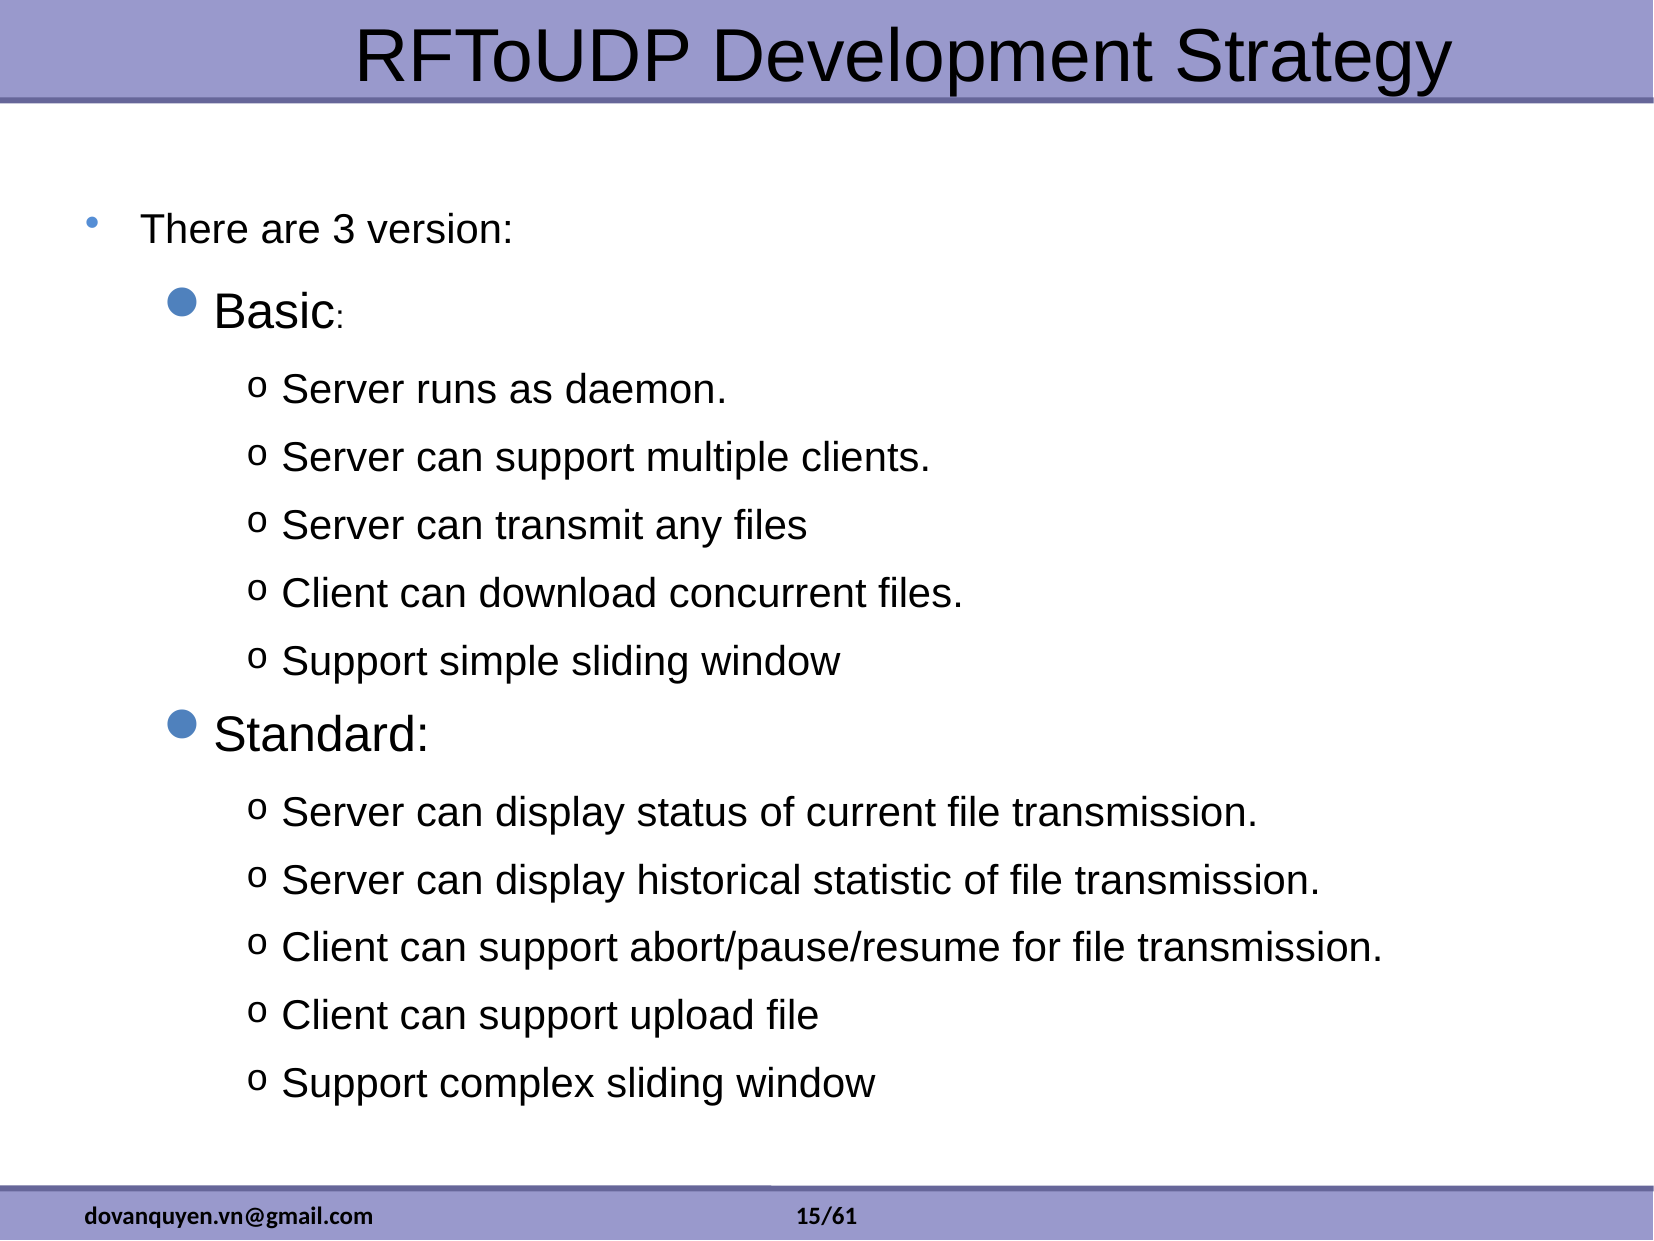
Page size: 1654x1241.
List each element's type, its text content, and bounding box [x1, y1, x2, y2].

title RFToUDP Development Strategy [178, 5, 1631, 97]
list There are 3 version: Basic: Server runs as daemon. Server can support multiple clients. Server can transmit any files Client can download concurrent files. Support simple sliding window Standard: Server can display status of current file transmission. Server can display historical statistic of file transmission. Client can support abort/pause/resume for file transmission. Client can support upload file Support complex sliding window [68, 201, 1592, 1118]
